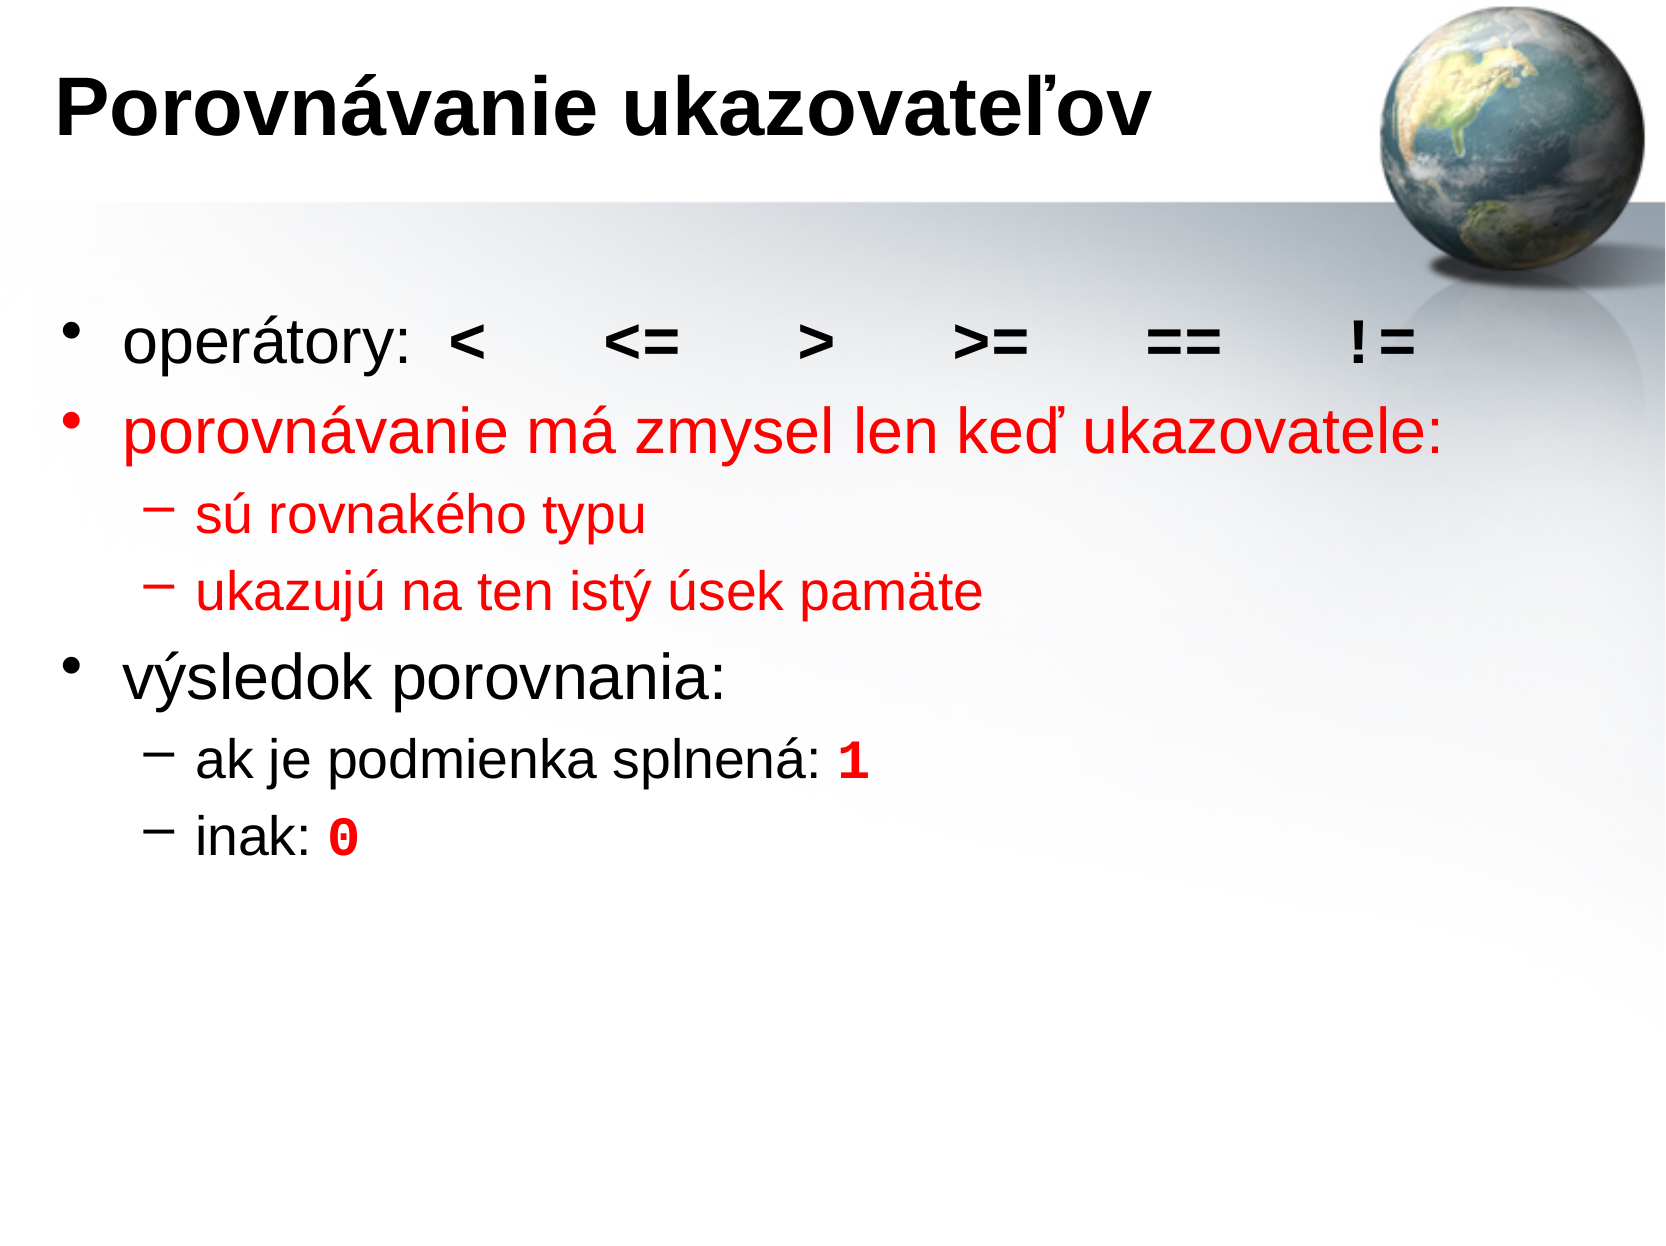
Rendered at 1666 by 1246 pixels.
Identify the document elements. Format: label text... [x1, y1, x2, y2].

title Porovnávanie ukazovateľov [37, 24, 1375, 179]
list operátory: < <= > >= == != porovnávanie má zmysel len keď ukazovatele: sú rovnakého typu ukazujú na ten istý úsek pamäte výsledok porovnania: ak je podmienka splnená: 1 inak: 0 [43, 290, 1552, 1135]
picture [0, 0, 1666, 1246]
